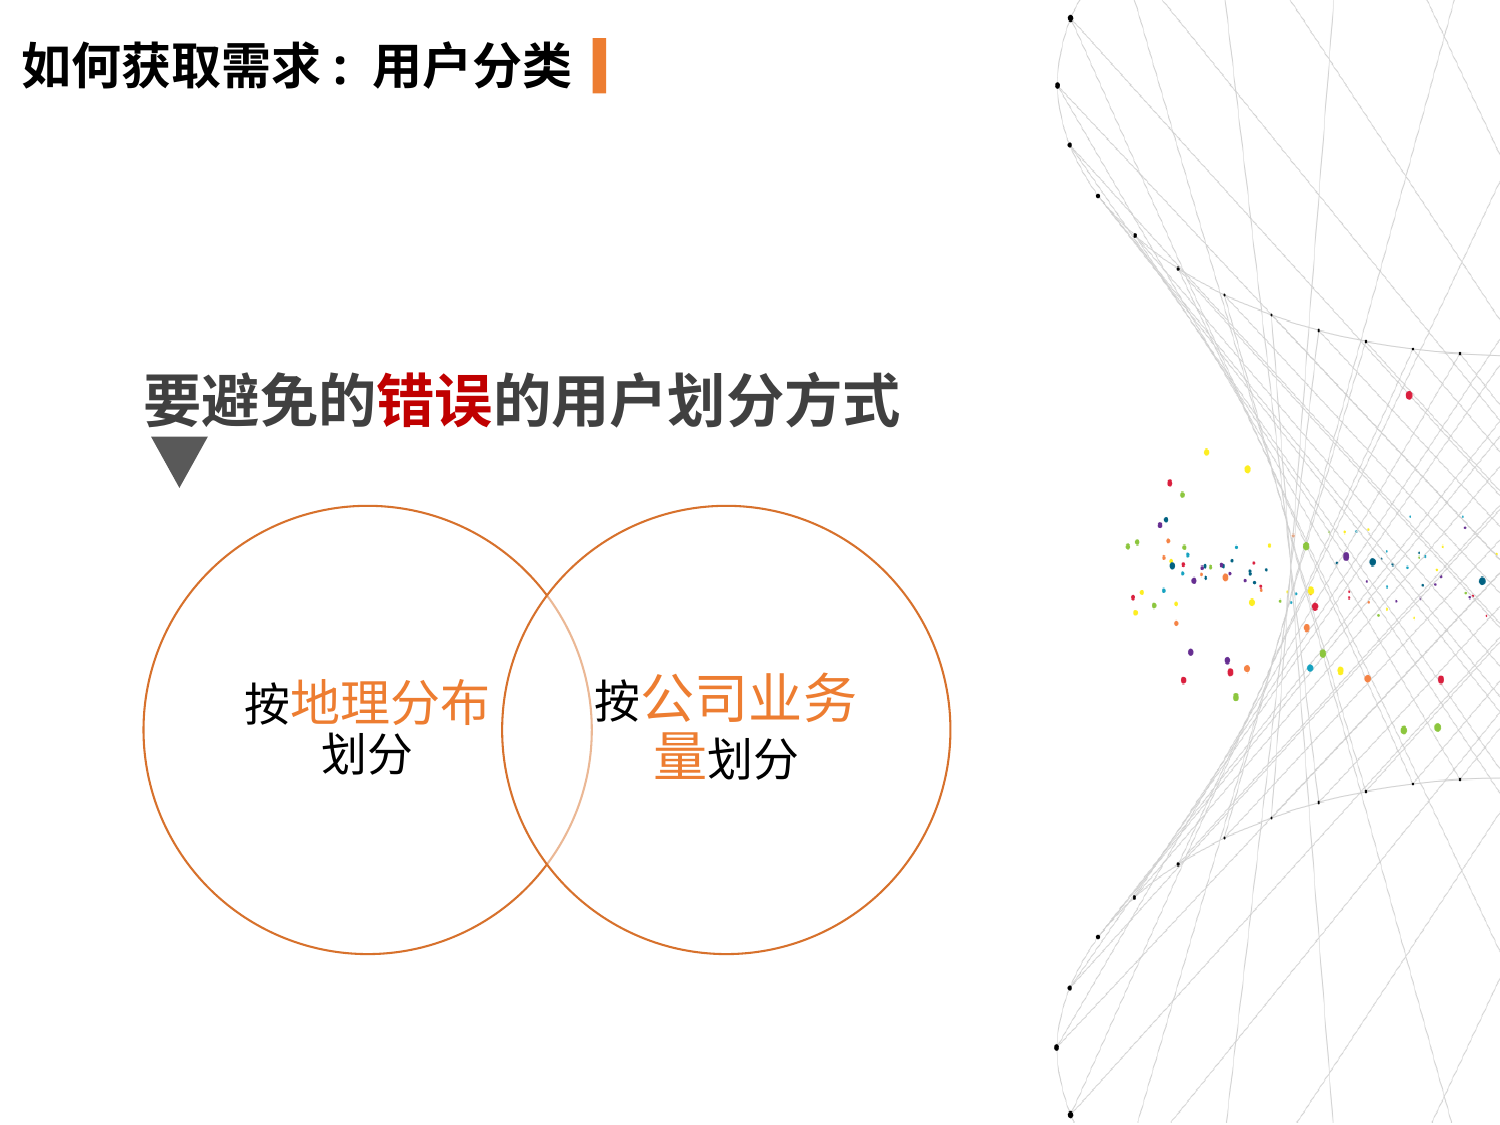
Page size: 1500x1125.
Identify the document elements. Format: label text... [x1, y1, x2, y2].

text_box 要避免的错误的用户划分方式 [128, 342, 1131, 442]
text_box [149, 435, 210, 491]
text_box 如何获取需求: 用户分类 [6, 27, 588, 103]
picture [986, 0, 1500, 1123]
text_box [592, 37, 607, 94]
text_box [0, 505, 1118, 955]
